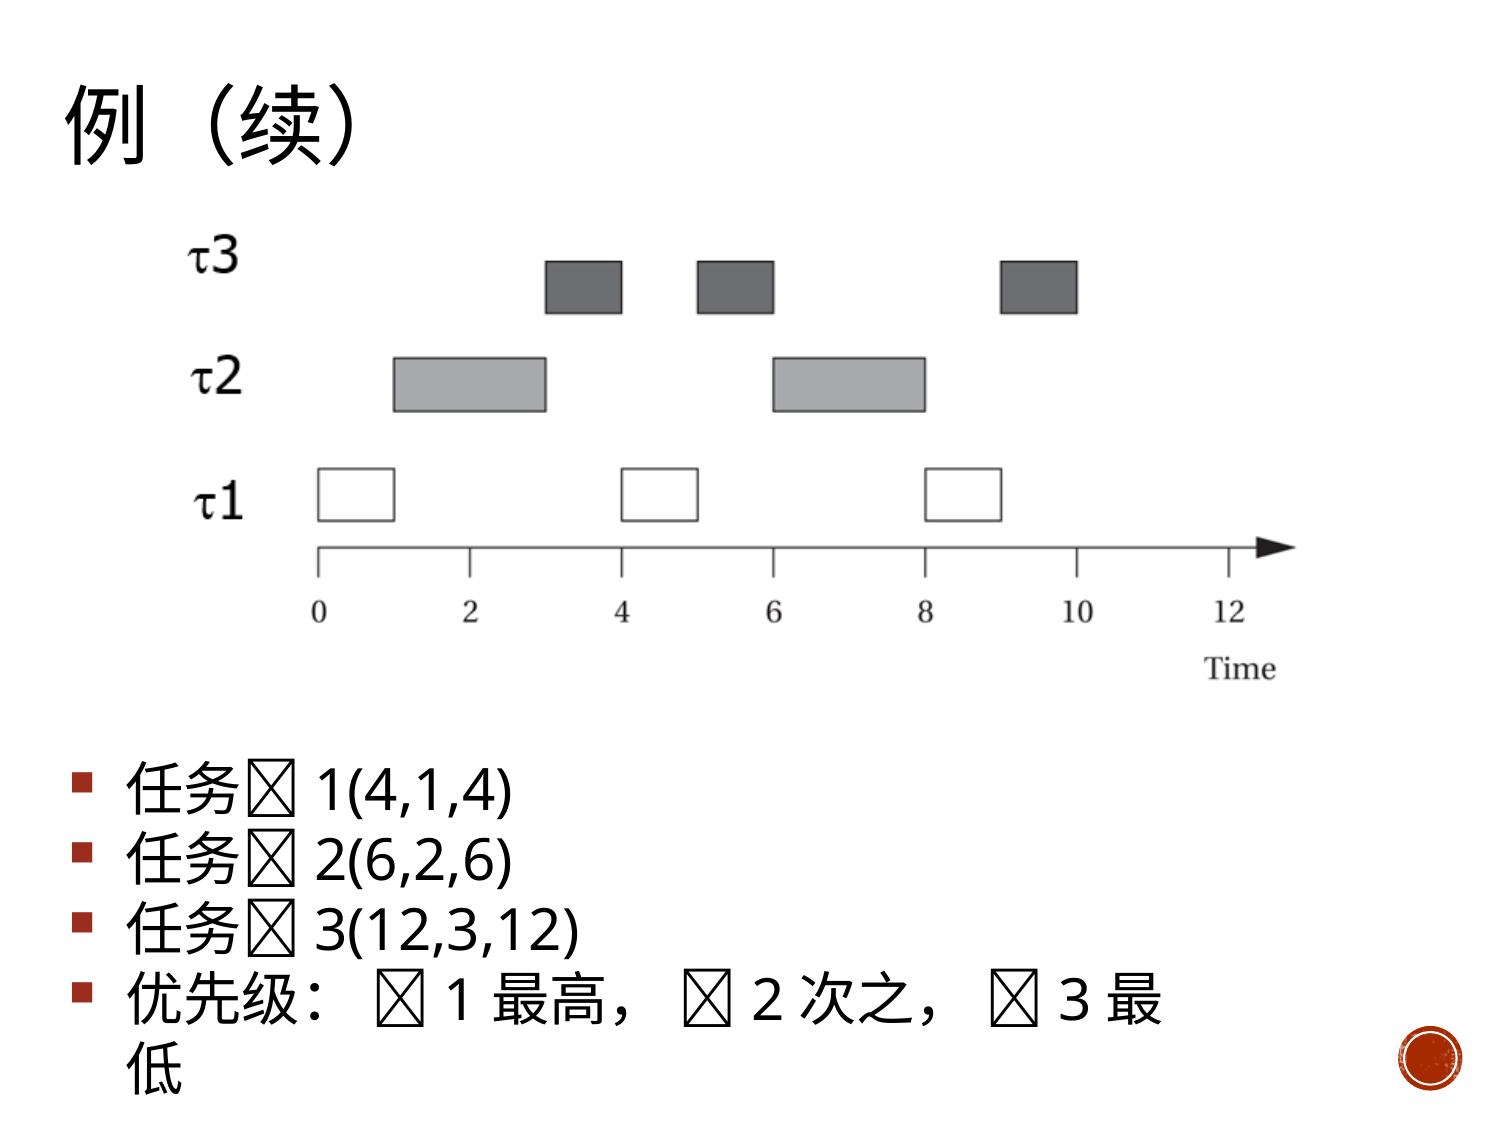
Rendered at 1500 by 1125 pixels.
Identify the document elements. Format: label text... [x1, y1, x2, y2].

title 例（续） [47, 46, 1471, 215]
picture [180, 215, 1320, 709]
text_box 任务1(4,1,4) 任务2(6,2,6) 任务3(12,3,12) 优先级： 1最高， 2次之， 3最低 [54, 744, 1221, 1110]
